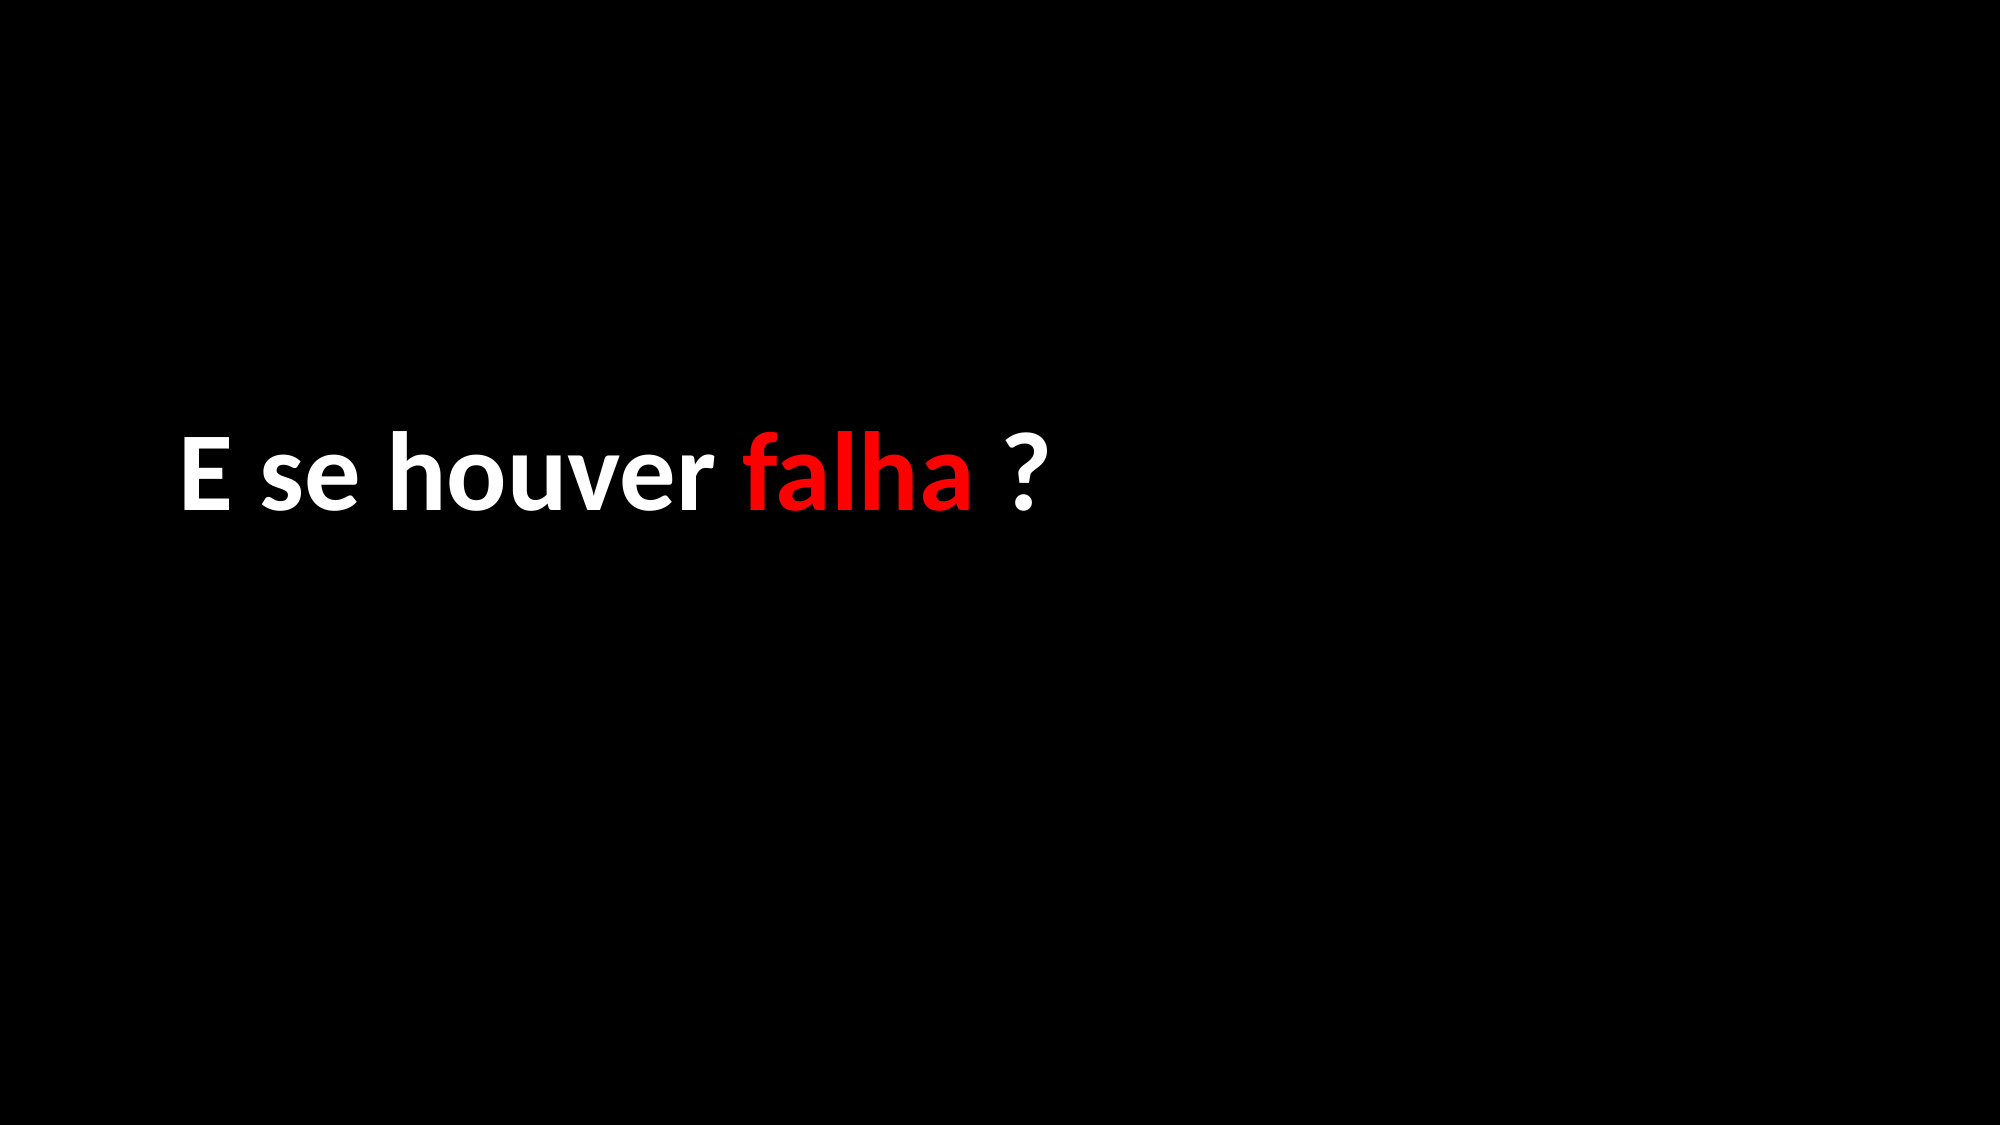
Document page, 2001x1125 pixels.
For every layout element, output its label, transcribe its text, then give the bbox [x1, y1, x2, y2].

text_box E se houver falha ? [164, 390, 1872, 540]
